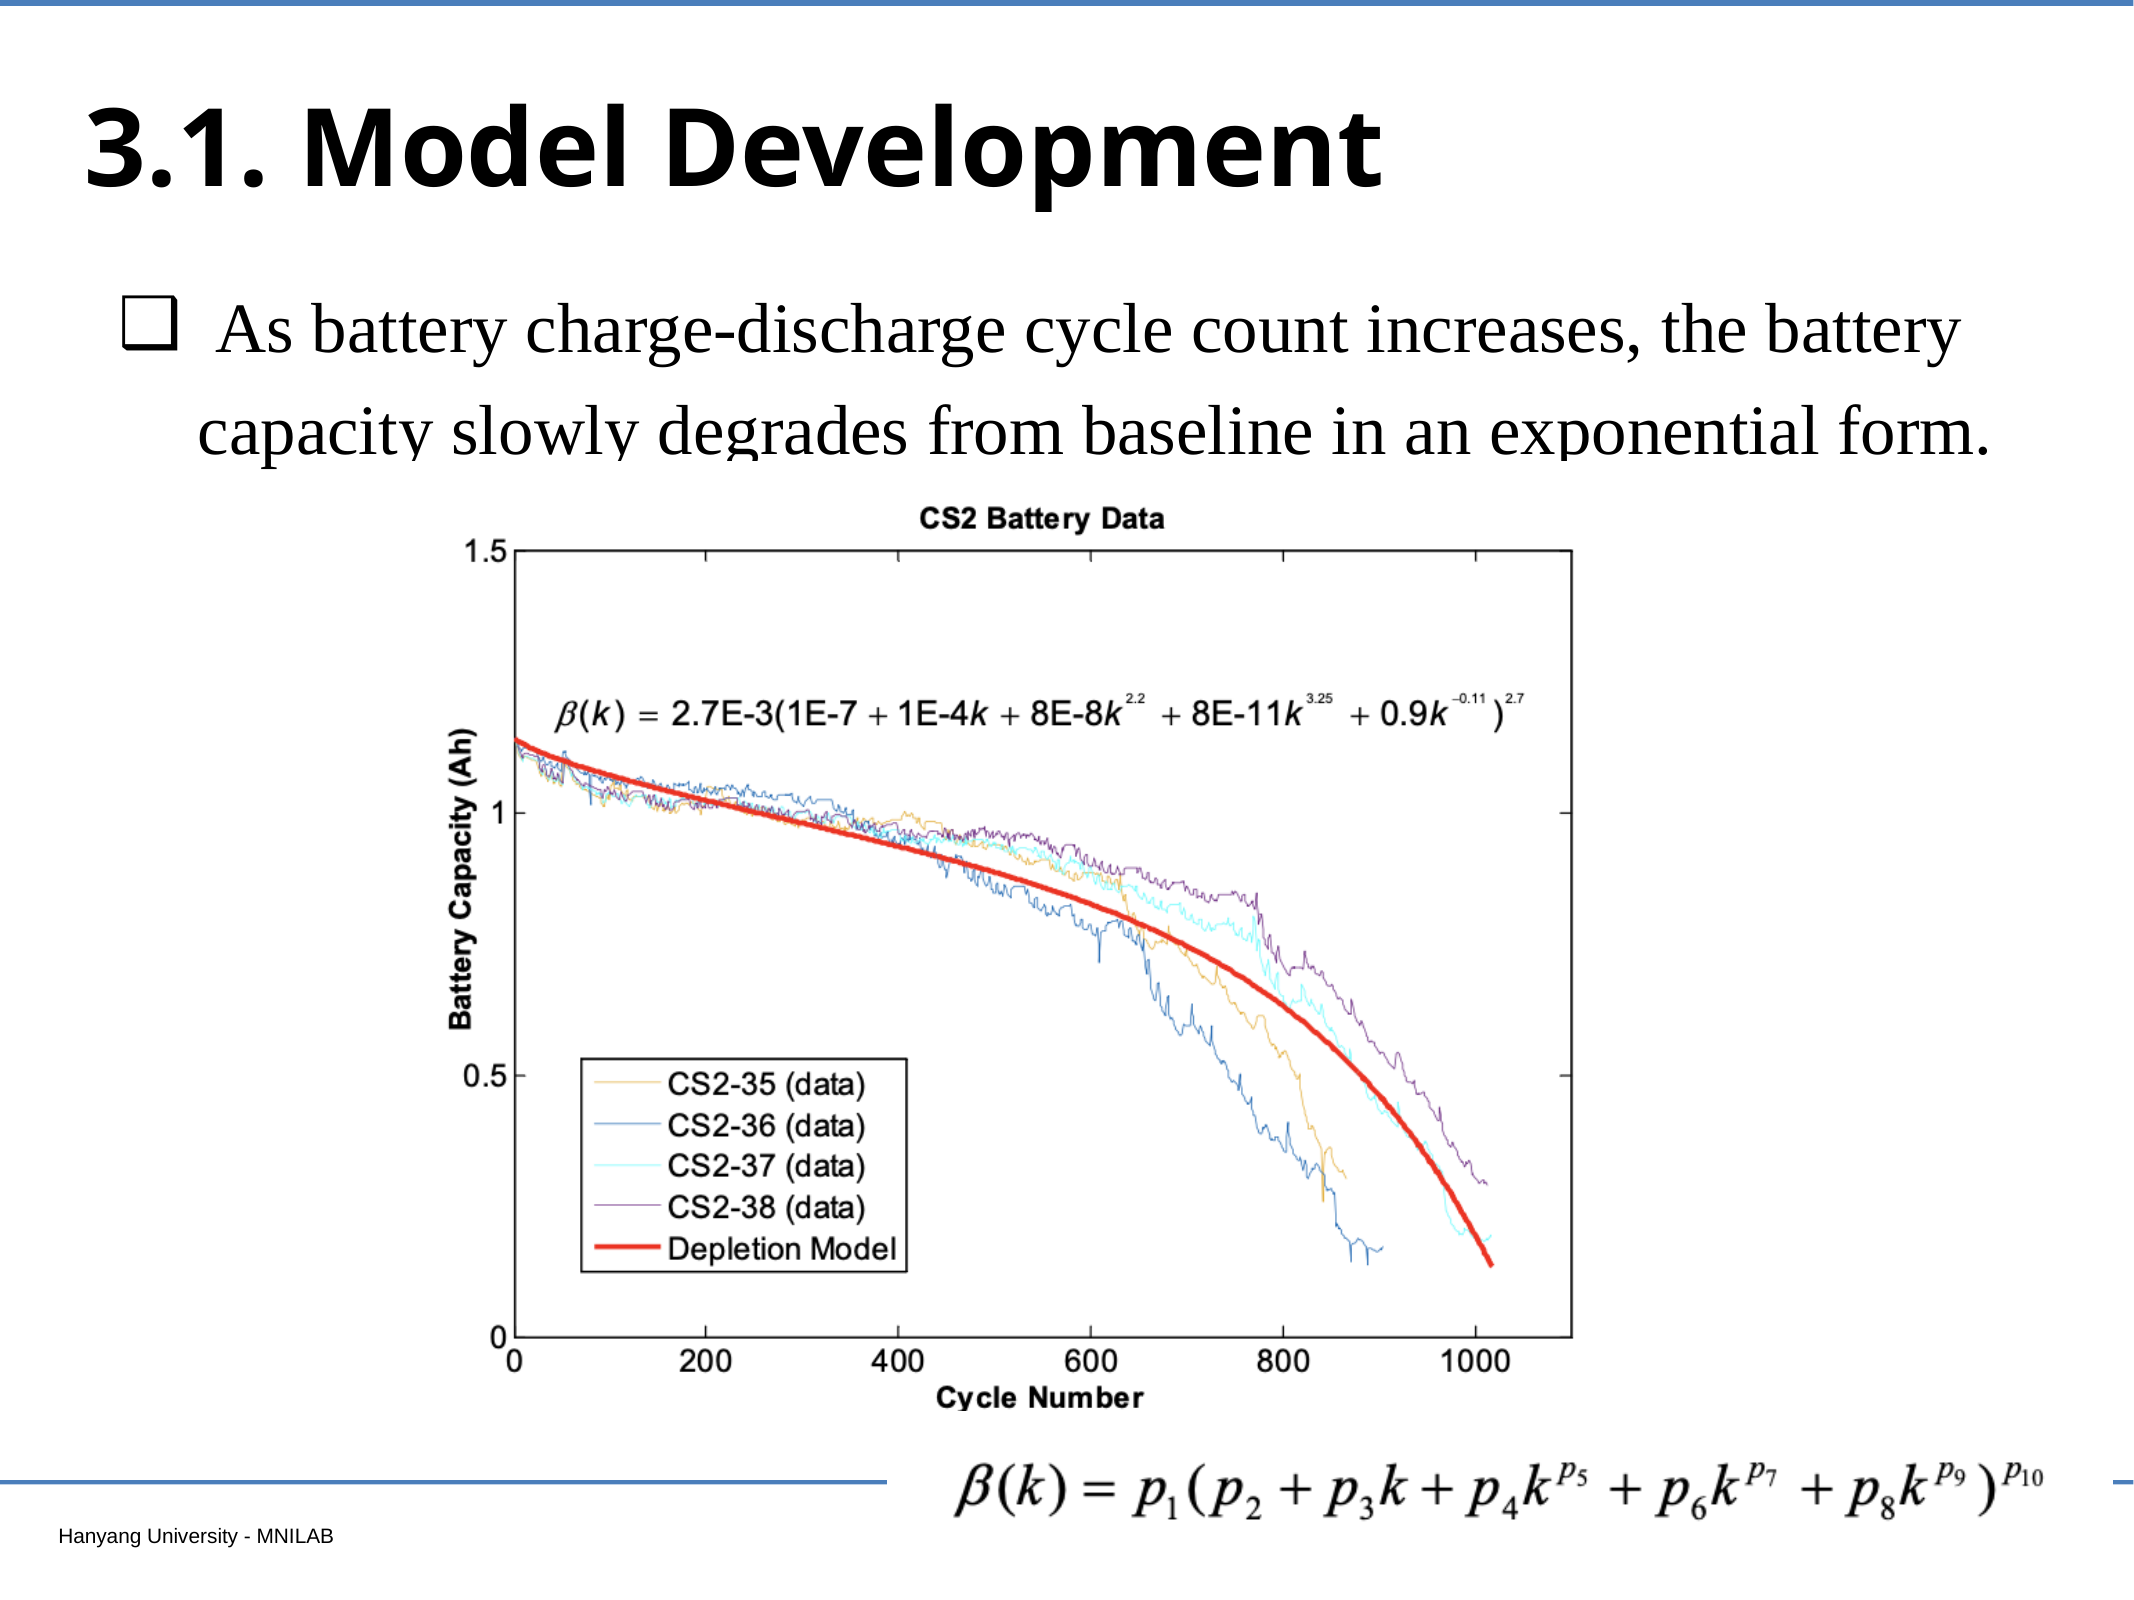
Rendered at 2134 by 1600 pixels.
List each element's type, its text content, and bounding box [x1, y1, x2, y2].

picture [397, 461, 2128, 1585]
title 3.1. Model Development [75, 41, 2058, 245]
list As battery charge-discharge cycle count increases, the battery capacity slowly degrades from baseline in an exponential form. [109, 255, 2113, 1501]
